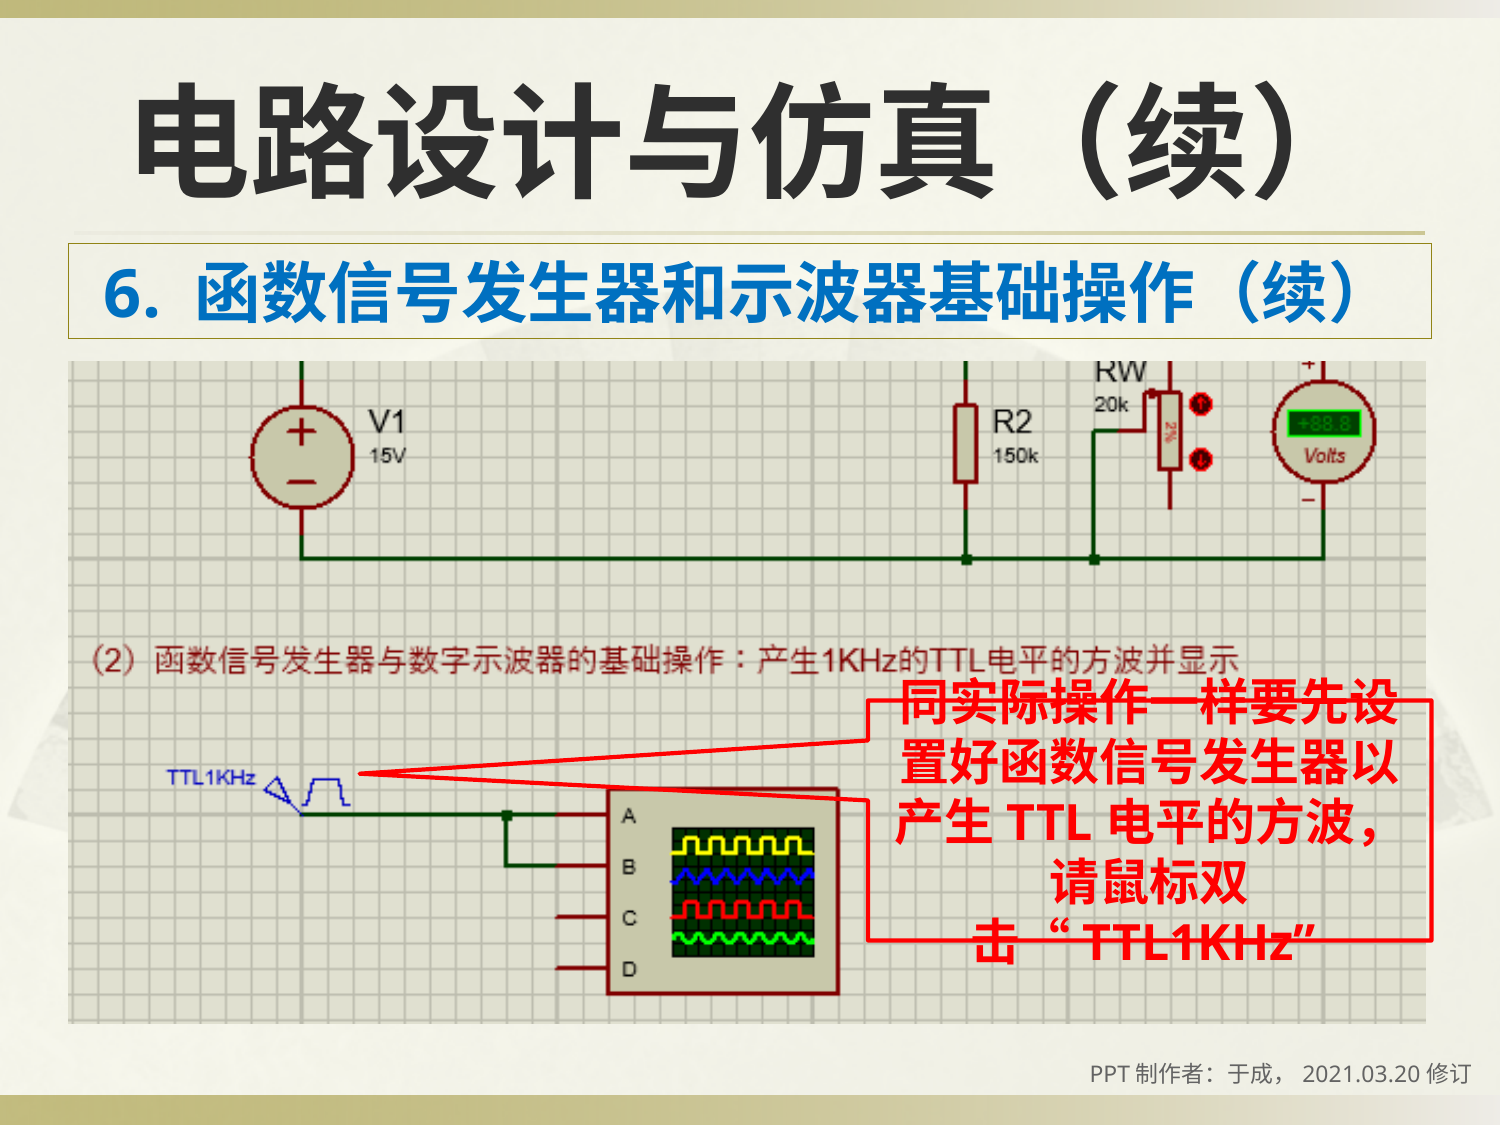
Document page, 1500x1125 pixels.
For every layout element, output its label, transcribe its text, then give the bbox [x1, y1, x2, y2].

text_box 同实际操作一样要先设置好函数信号发生器以产生TTL电平的方波，请鼠标双击“TTL1KHz” [1429, 698, 1434, 943]
text_box 6. 函数信号发生器和示波器基础操作（续） [68, 243, 1432, 339]
title 电路设计与仿真（续） [75, 45, 1425, 233]
picture [67, 361, 1426, 1024]
footer PPT制作者：于成，2021.03.20修订 [874, 1050, 1487, 1097]
